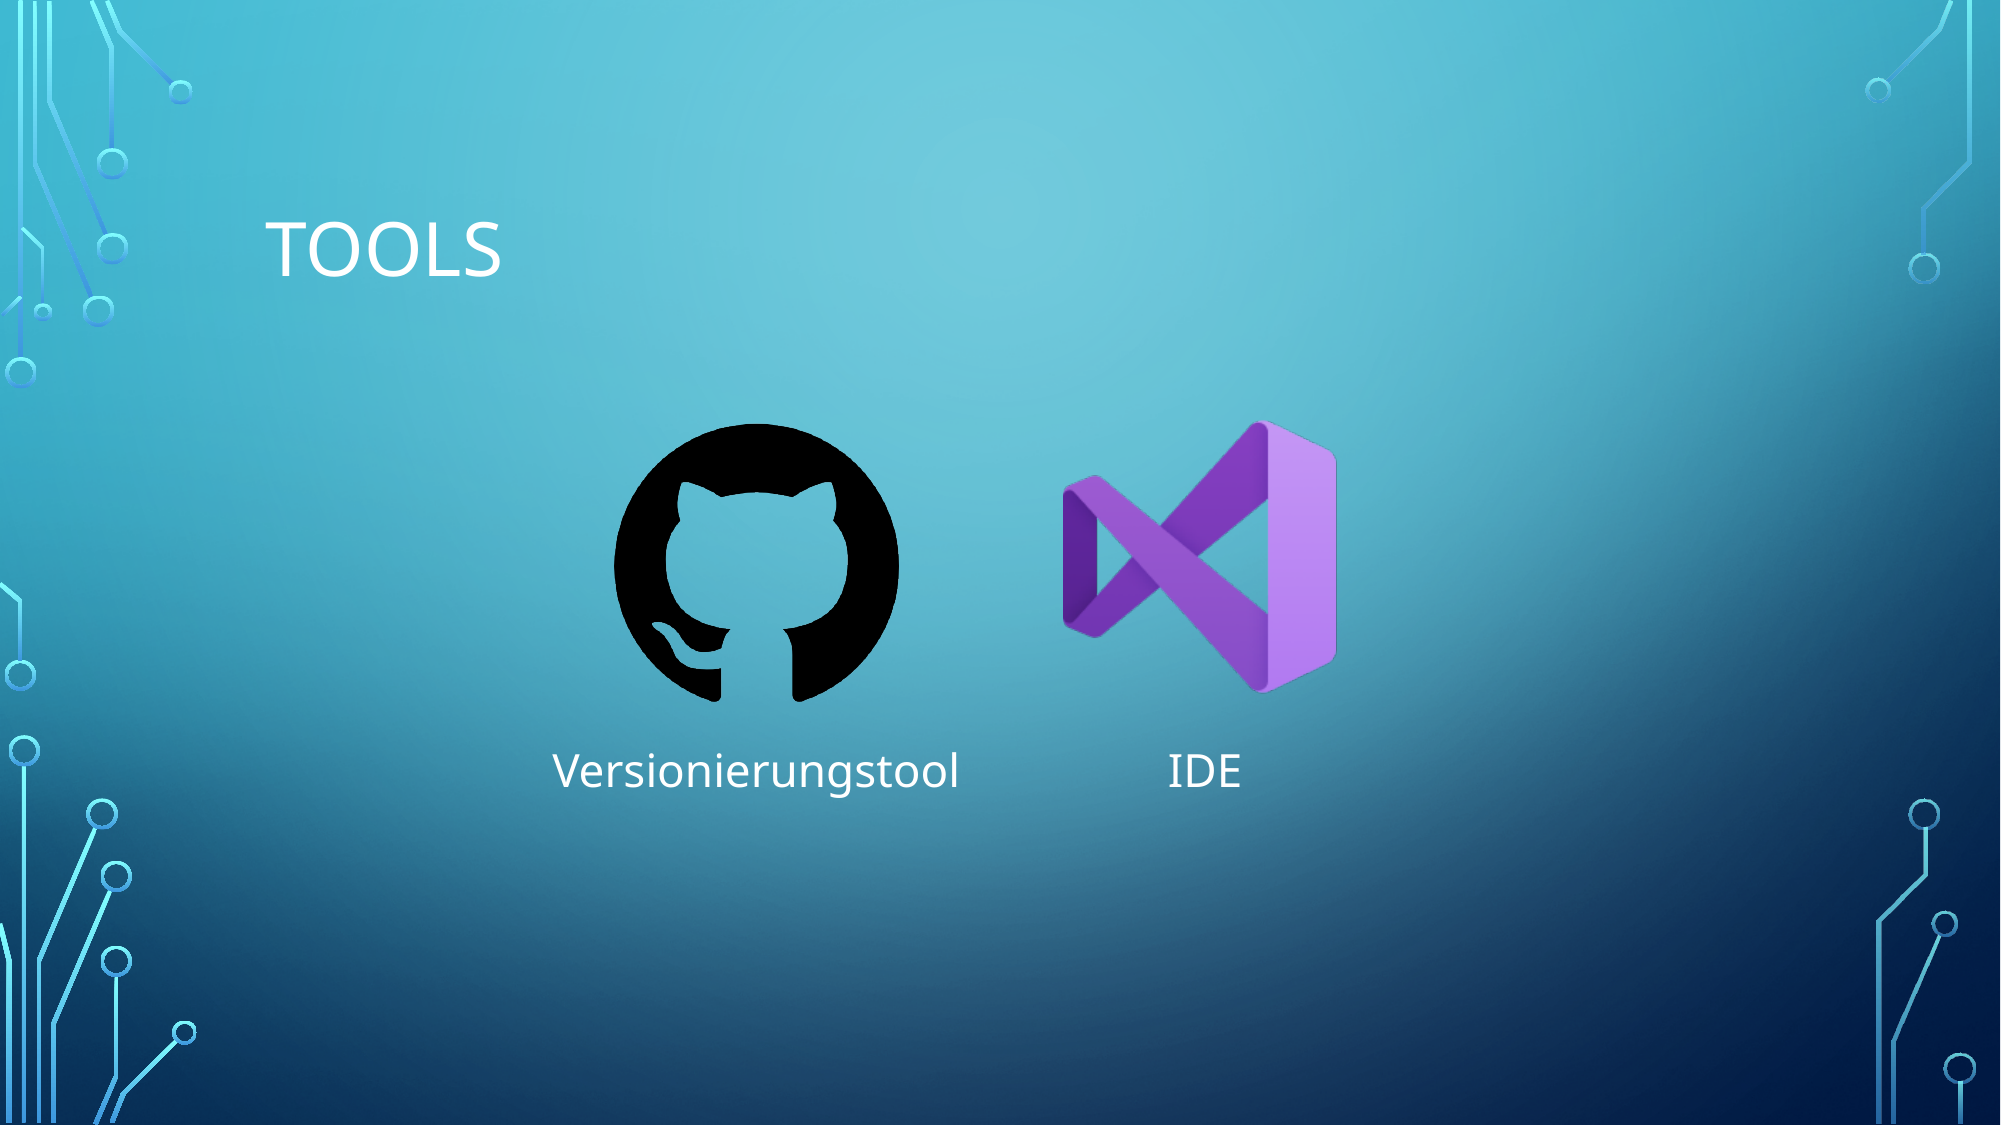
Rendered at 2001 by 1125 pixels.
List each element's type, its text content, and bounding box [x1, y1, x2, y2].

picture [614, 420, 899, 705]
title Tools [250, 131, 1876, 374]
picture [1062, 420, 1348, 705]
text_box Versionierungstool [537, 733, 976, 804]
text_box IDE [1153, 733, 1258, 804]
